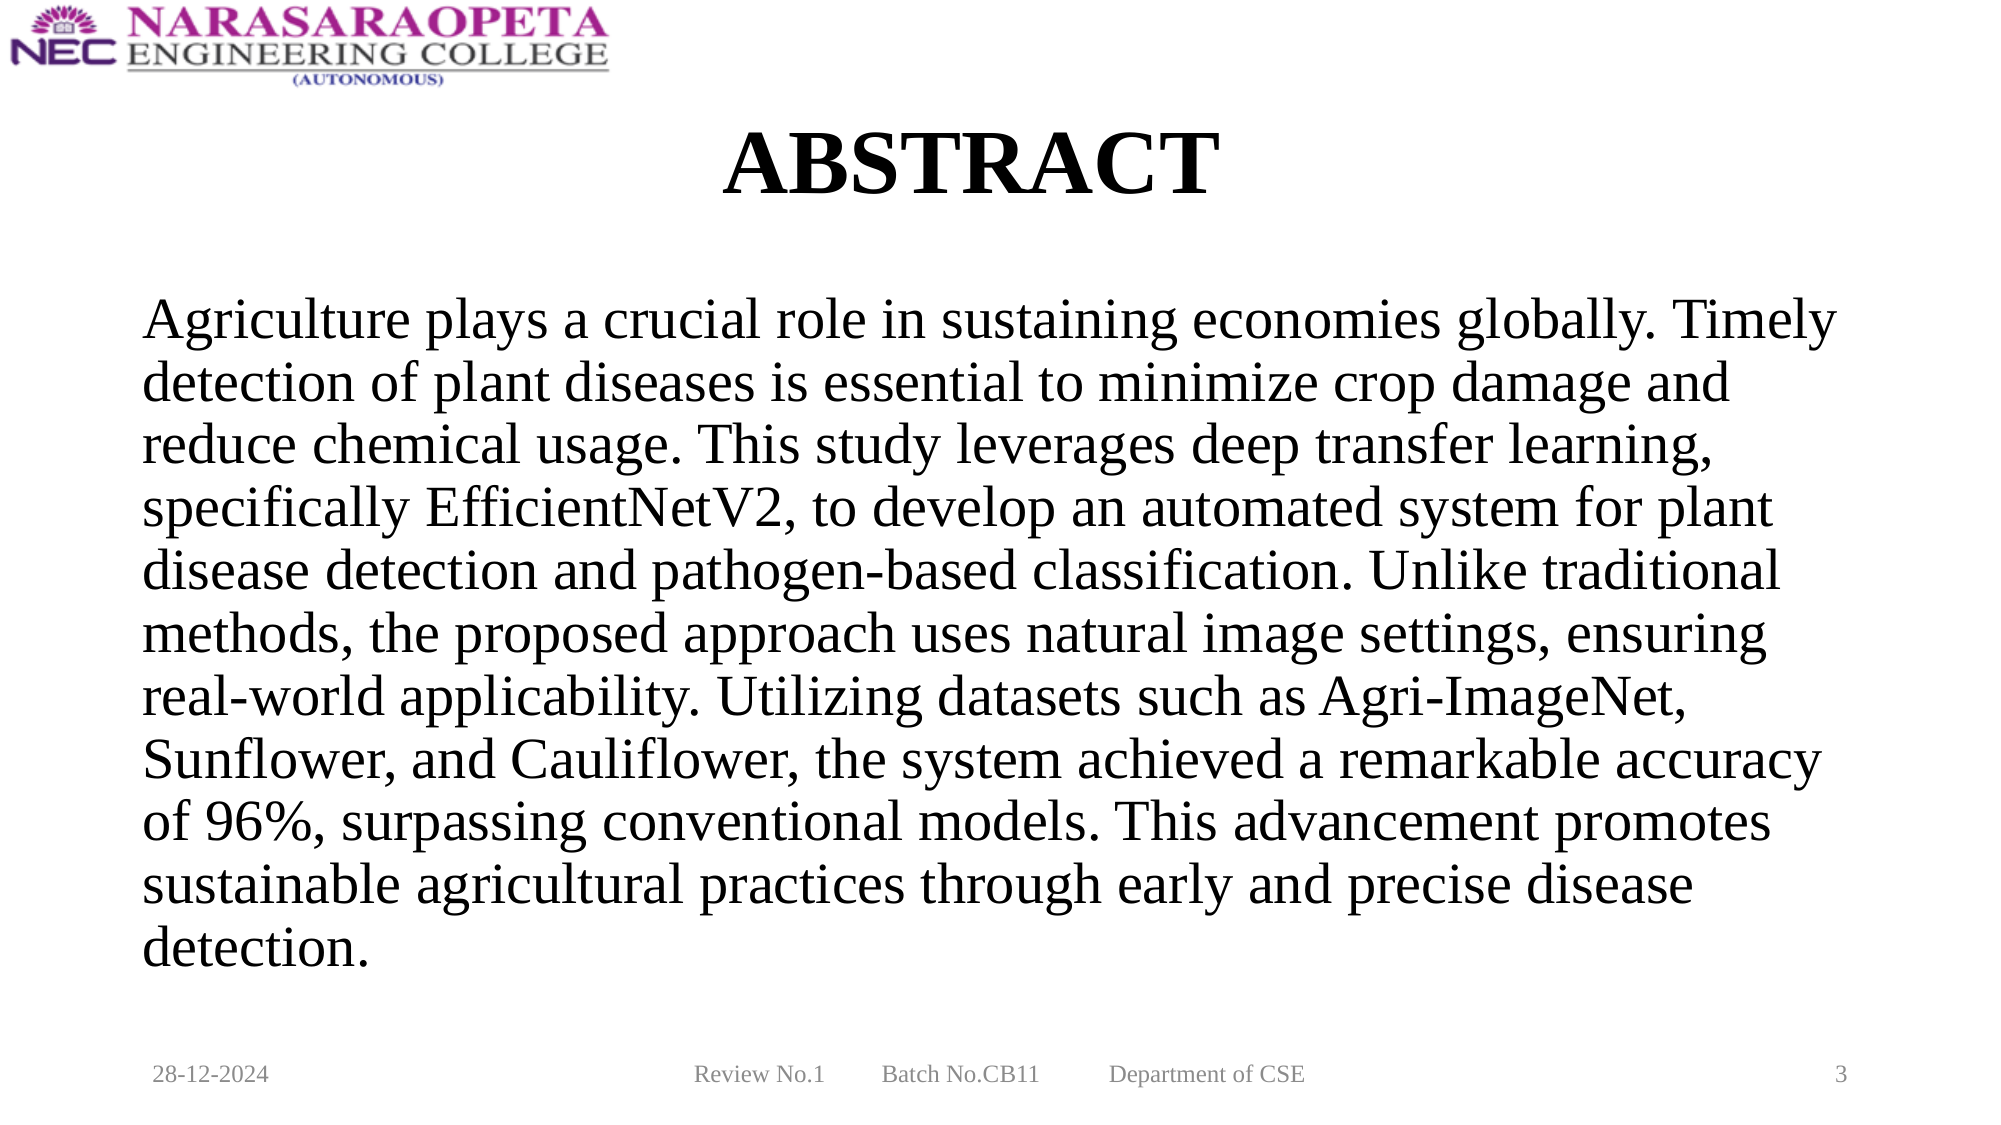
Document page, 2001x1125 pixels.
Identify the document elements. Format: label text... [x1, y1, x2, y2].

picture [0, 0, 1280, 719]
title ABSTRACT [137, 70, 1807, 189]
slide_number 3 [1412, 1042, 1863, 1103]
footer Review No.1 Batch No.CB11 Department of CSE [662, 1042, 1338, 1103]
list Agriculture plays a crucial role in sustaining economies globally. Timely detection of plant diseases is essential to minimize crop damage and reduce chemical usage. This study leverages deep transfer learning, specifically EfficientNetV2, to develop an automated system for plant disease detection and pathogen-based classification. Unlike traditional methods, the proposed approach uses natural image settings, ensuring real-world applicability. Utilizing datasets such as Agri-ImageNet, Sunflower, and Cauliflower, the system achieved a remarkable accuracy of 96%, surpassing conventional models. This advancement promotes sustainable agricultural practices through early and precise disease detection. [127, 189, 1873, 1011]
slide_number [137, 1042, 588, 1103]
